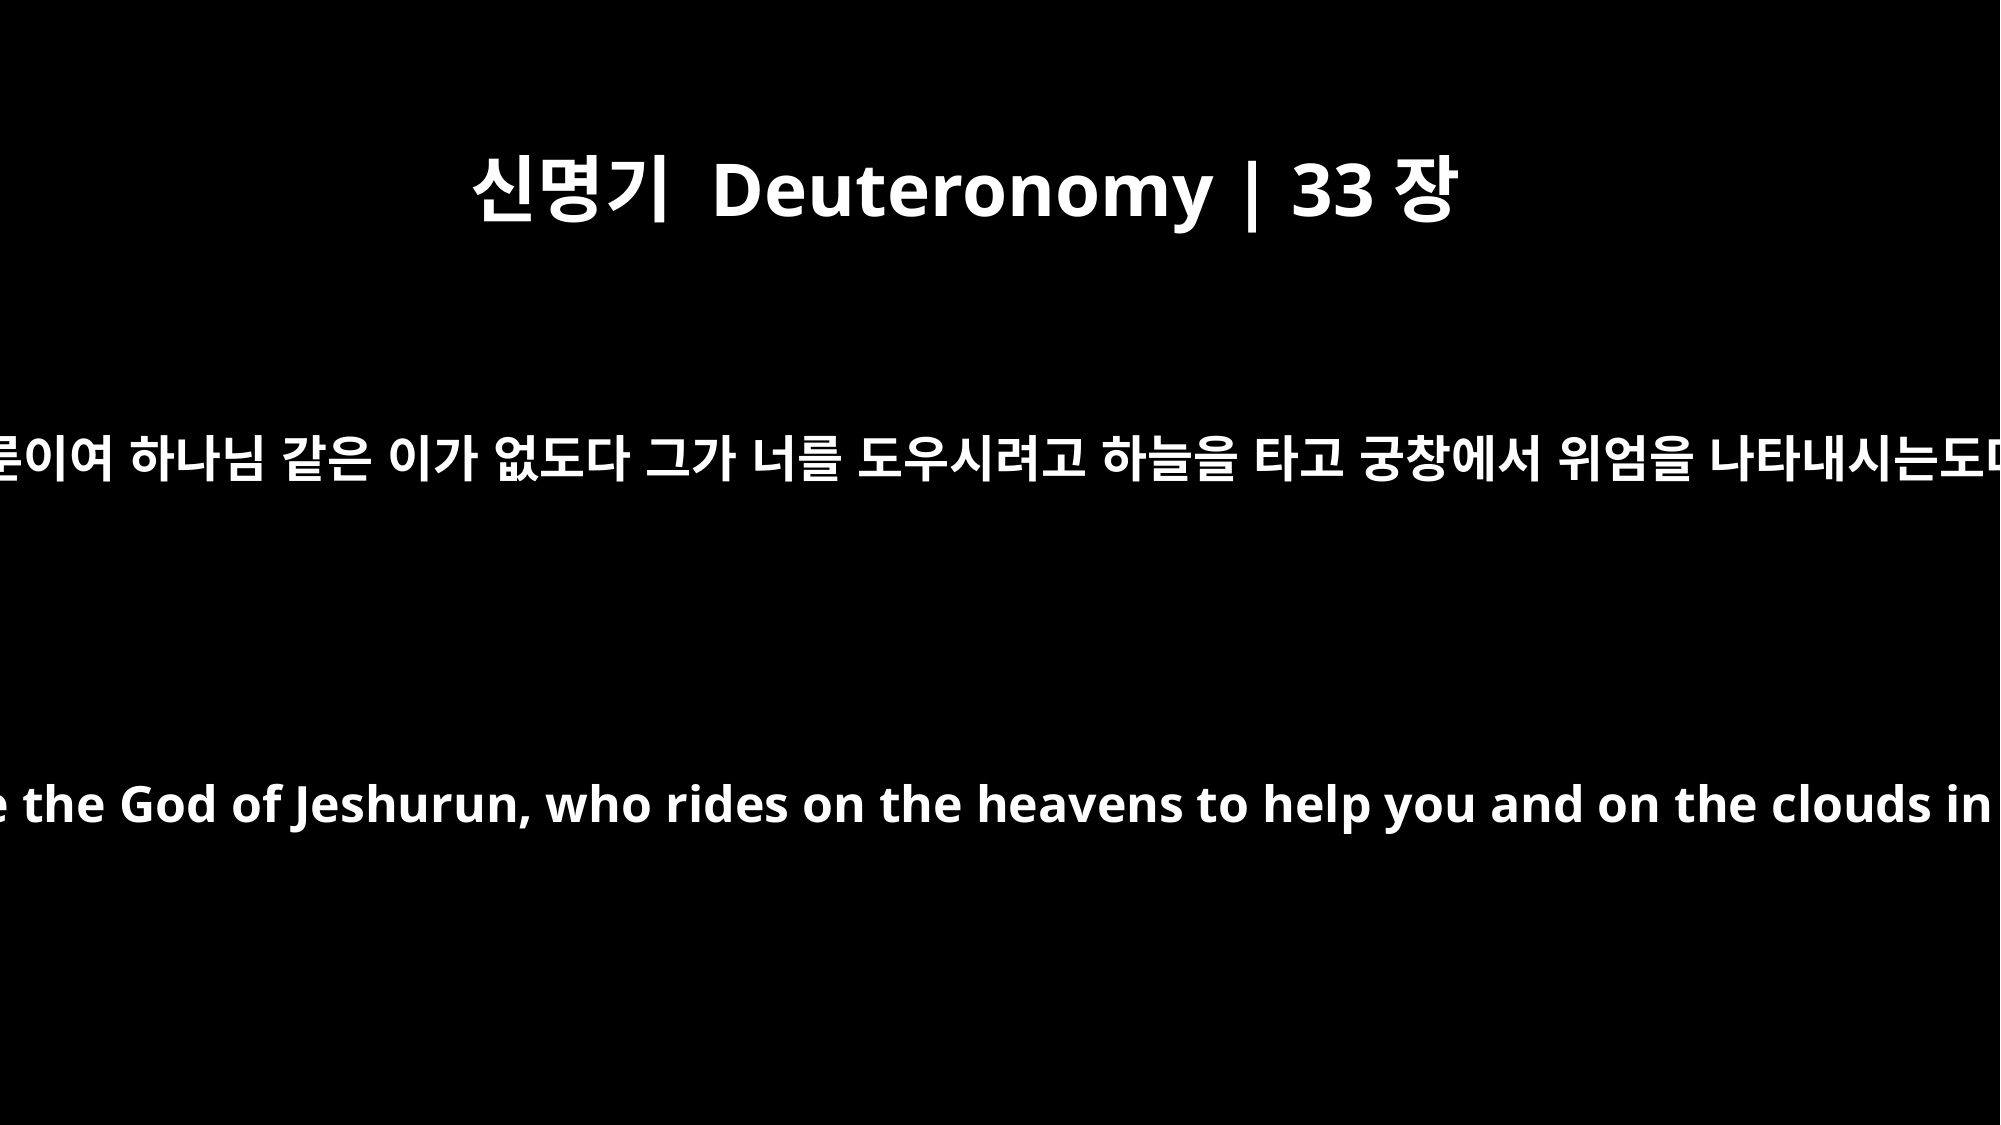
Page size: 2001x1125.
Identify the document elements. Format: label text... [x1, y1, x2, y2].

text_box 신명기 Deuteronomy | 33장 [456, 136, 1476, 239]
text_box 26 여수룬이여 하나님 같은 이가 없도다 그가 너를 도우시려고 하늘을 타고 궁창에서 위엄을 나타내시는도다 [0, 359, 2000, 495]
text_box "There is no one like the God of Jeshurun, who rides on the heavens to help you and on the clouds in his majesty. [0, 764, 2000, 840]
